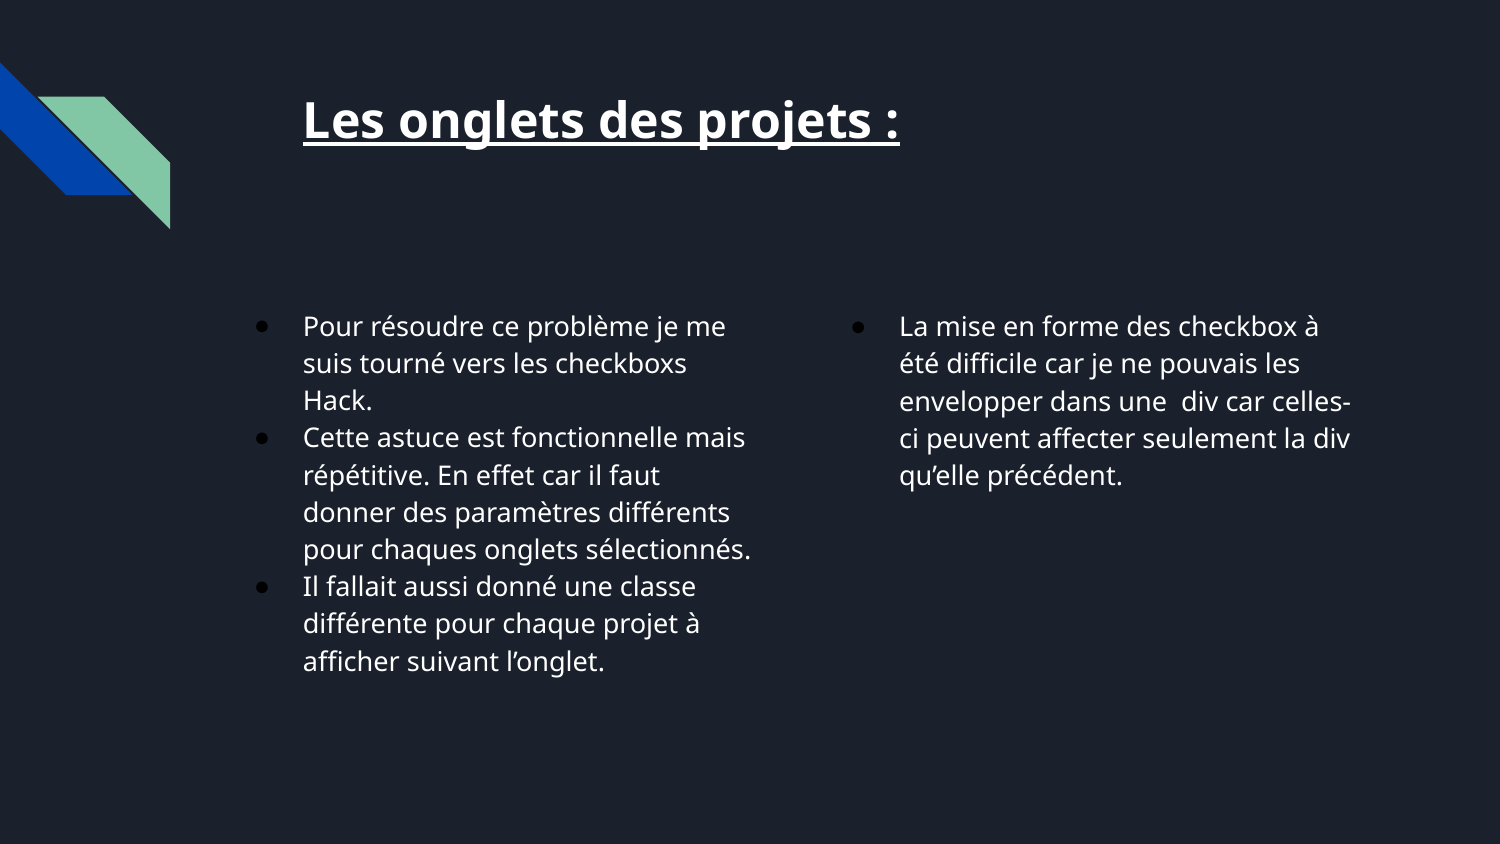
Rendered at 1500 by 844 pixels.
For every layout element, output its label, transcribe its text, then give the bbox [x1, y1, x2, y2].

title Les onglets des projets : [212, 64, 1369, 216]
list La mise en forme des checkbox à été difficile car je ne pouvais les envelopper dans une div car celles-ci peuvent affecter seulement la div qu’elle précédent. [808, 256, 1368, 736]
text_box Pour résoudre ce problème je me suis tourné vers les checkboxs Hack. Cette astuce est fonctionnelle mais répétitive. En effet car il faut donner des paramètres différents pour chaques onglets sélectionnés. Il fallait aussi donné une classe différente pour chaque projet à afficher suivant l’onglet. [212, 257, 772, 735]
